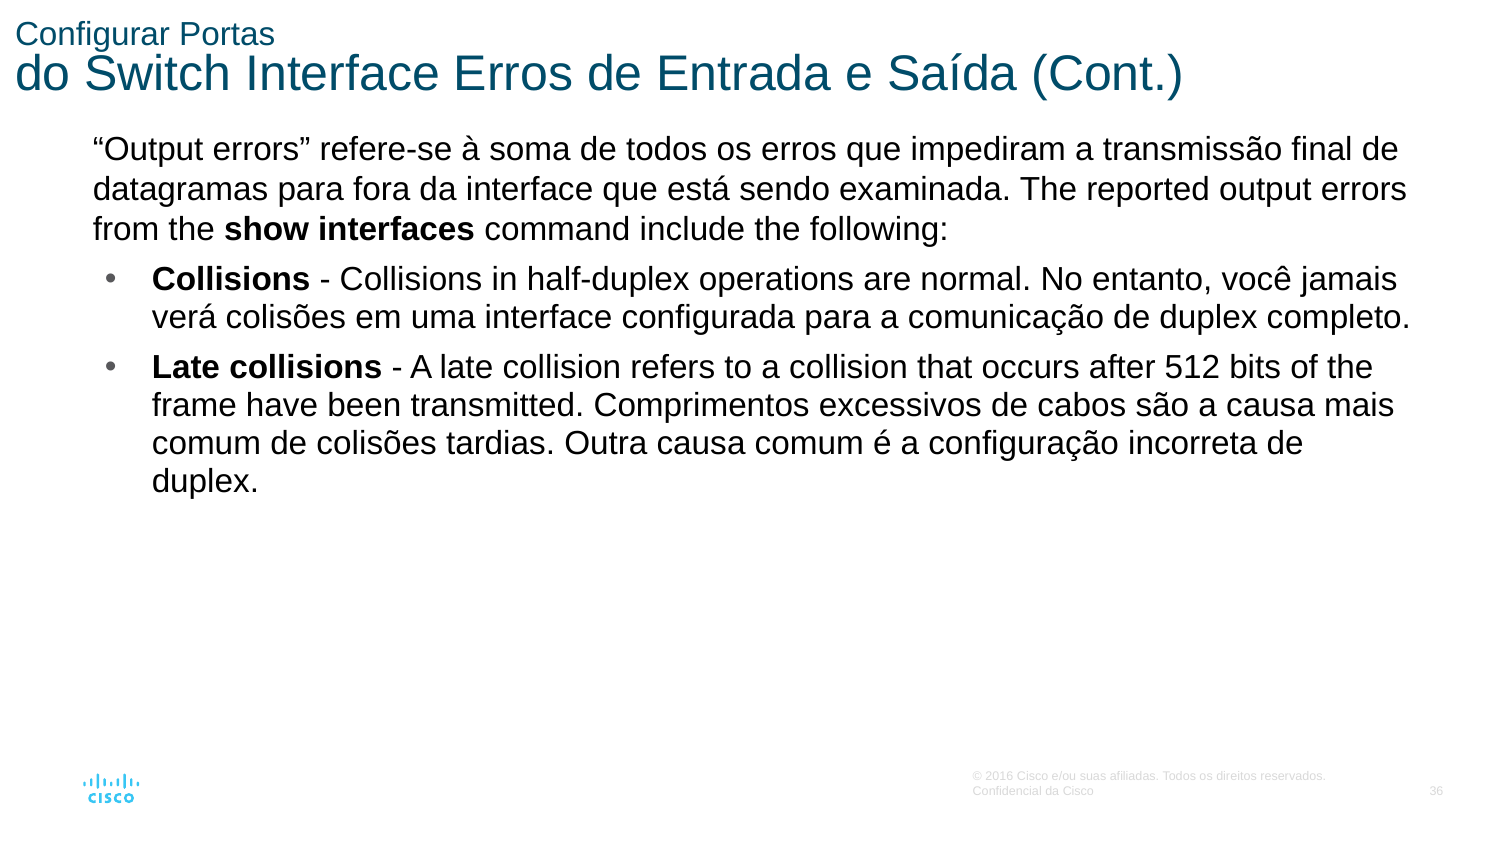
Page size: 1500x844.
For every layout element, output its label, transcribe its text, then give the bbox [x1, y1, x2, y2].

list “Output errors” refere-se à soma de todos os erros que impediram a transmissão final de datagramas para fora da interface que está sendo examinada. The reported output errors from the show interfaces command include the following: Collisions - Collisions in half-duplex operations are normal. No entanto, você jamais verá colisões em uma interface configurada para a comunicação de duplex completo. Late collisions - A late collision refers to a collision that occurs after 512 bits of the frame have been transmitted. Comprimentos excessivos de cabos são a causa mais comum de colisões tardias. Outra causa comum é a configuração incorreta de duplex. [77, 120, 1437, 726]
title Configurar Portas do Switch Interface Erros de Entrada e Saída (Cont.) [0, 0, 1369, 121]
